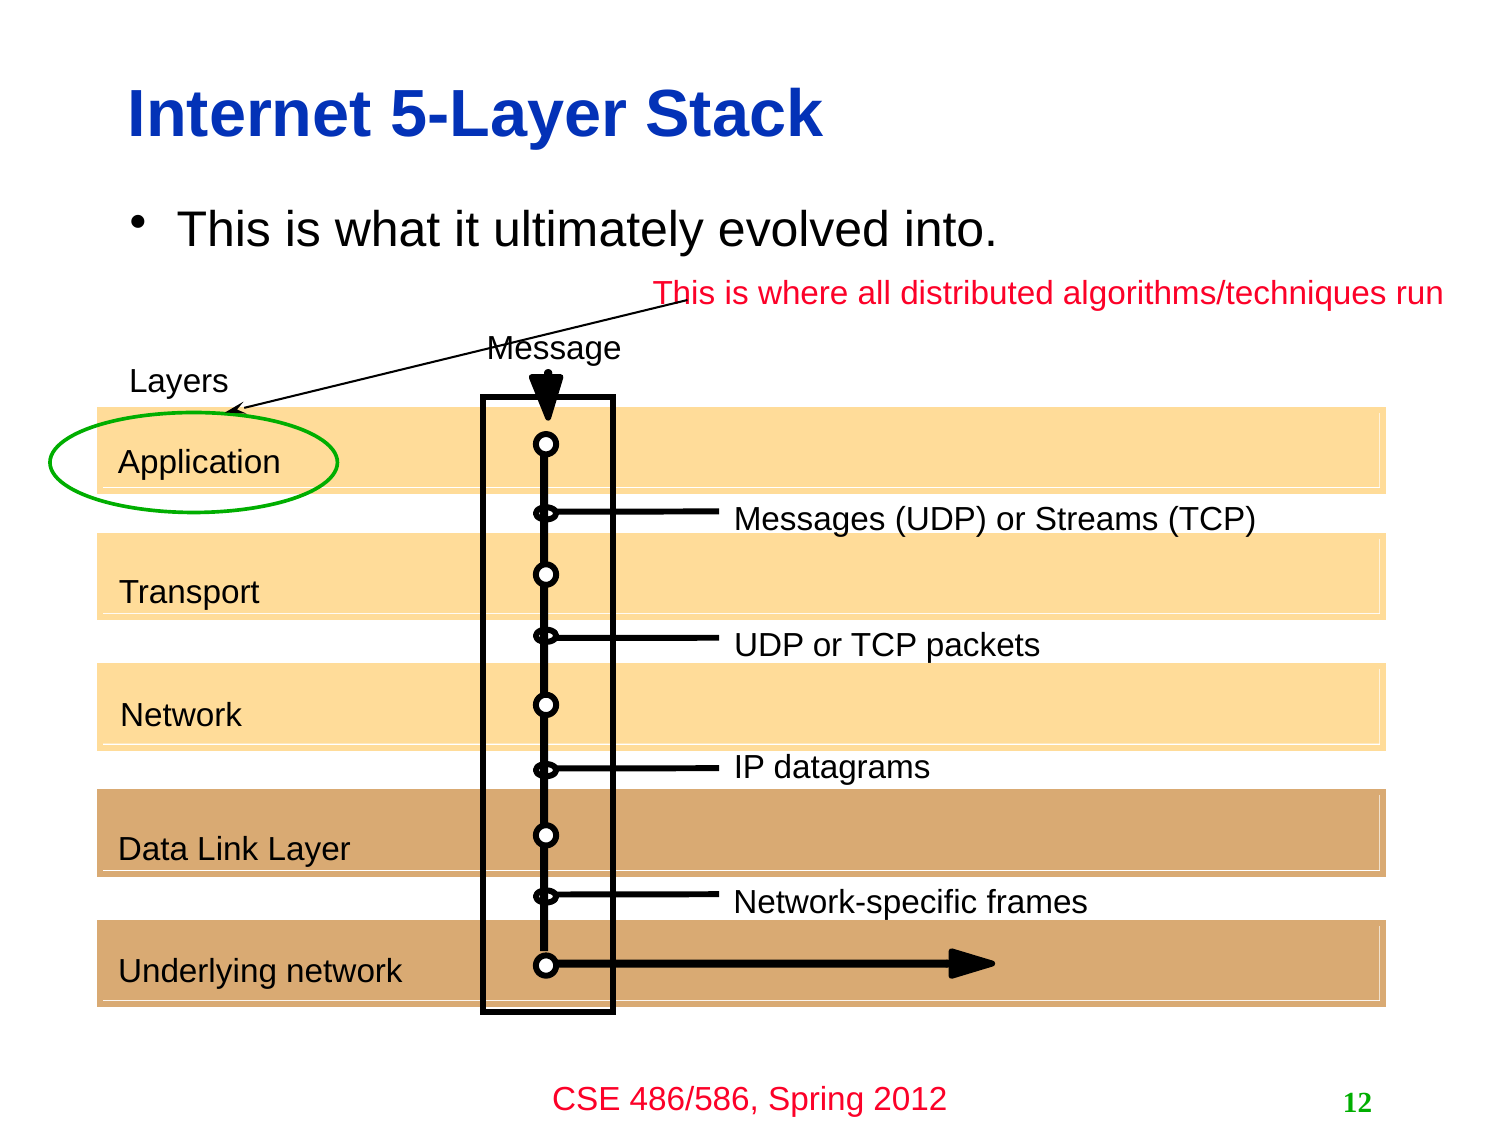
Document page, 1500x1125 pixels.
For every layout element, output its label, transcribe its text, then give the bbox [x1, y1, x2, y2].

text_box [49, 426, 94, 499]
list This is what it ultimately evolved into. [114, 195, 1376, 324]
text_box This is where all distributed algorithms/techniques run [637, 263, 1460, 319]
title Internet 5-Layer Stack [112, 53, 1310, 176]
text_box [99, 325, 1384, 1013]
slide_number 12 [1074, 1076, 1388, 1125]
